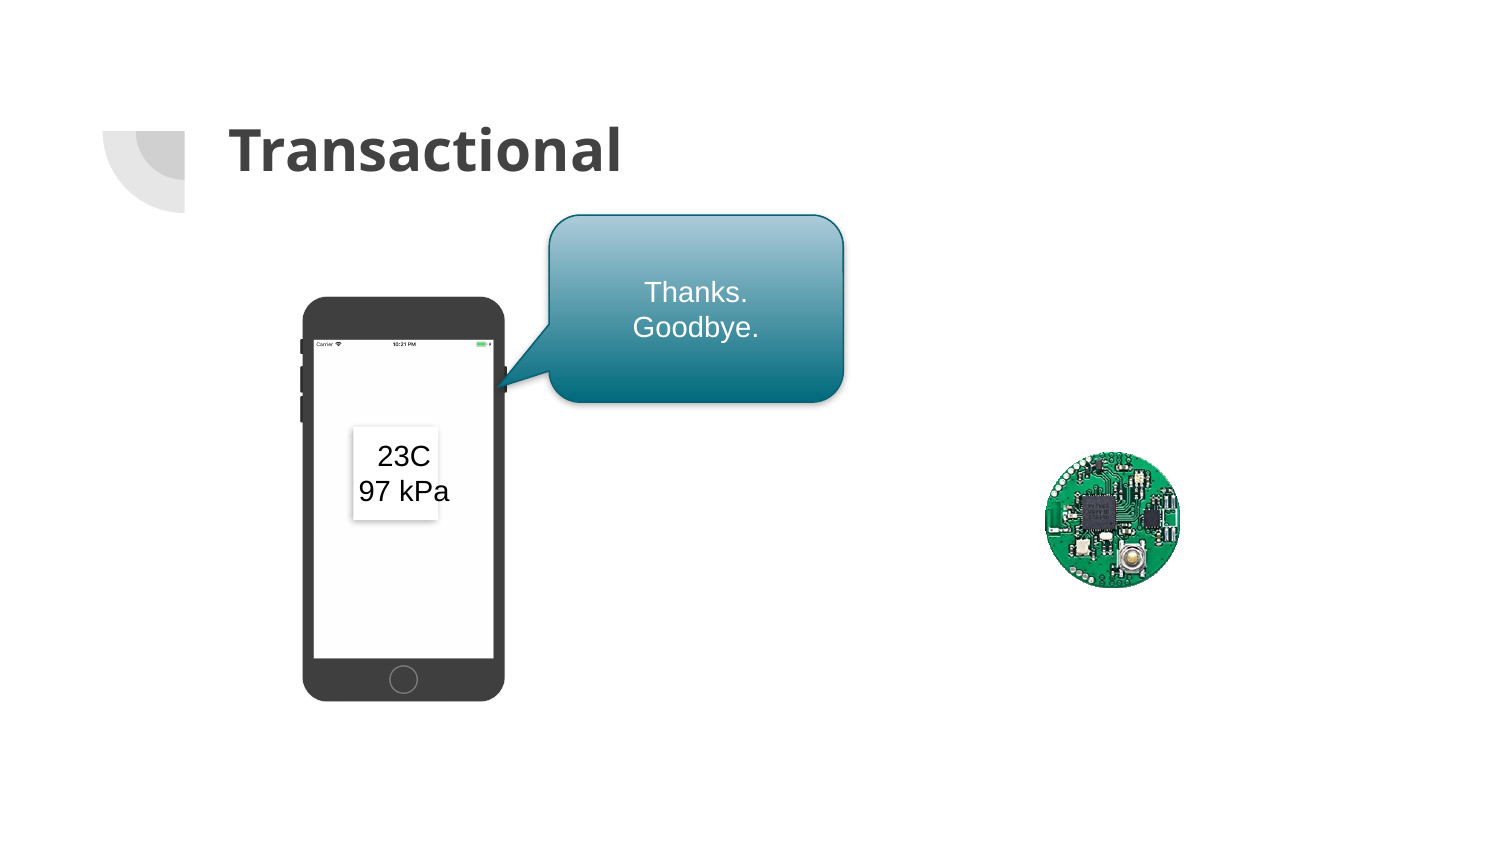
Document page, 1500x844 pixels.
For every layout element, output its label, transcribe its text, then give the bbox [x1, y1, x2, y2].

picture [1044, 452, 1180, 588]
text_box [298, 296, 509, 703]
text_box Thanks. Goodbye. [513, 214, 845, 403]
title Transactional [213, 98, 1368, 263]
